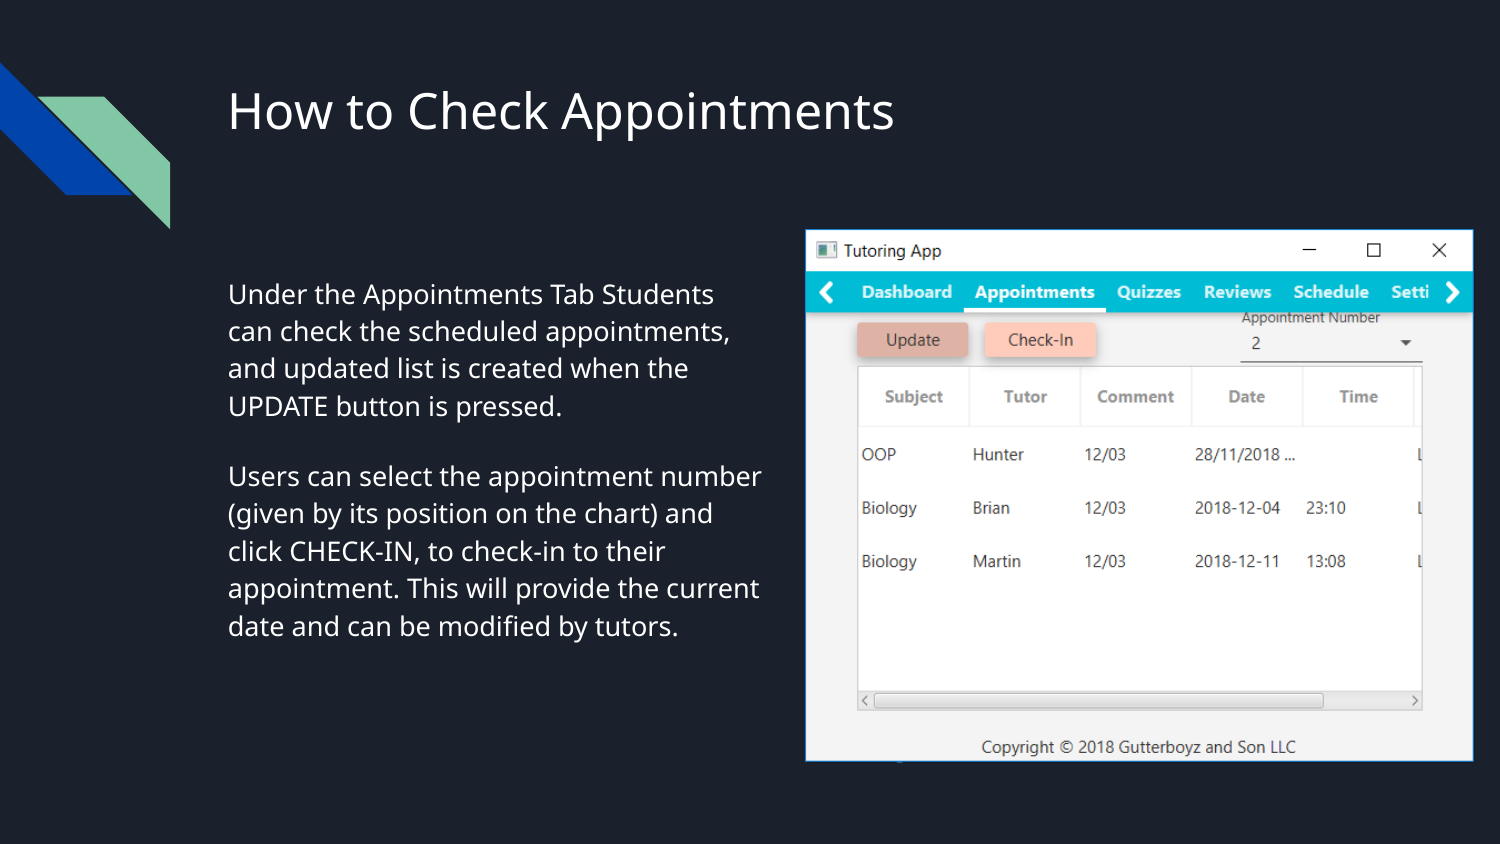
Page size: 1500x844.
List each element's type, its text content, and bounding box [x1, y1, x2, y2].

list Under the Appointments Tab Students can check the scheduled appointments, and updated list is created when the UPDATE button is pressed. Users can select the appointment number (given by its position on the chart) and click CHECK-IN, to check-in to their appointment. This will provide the current date and can be modified by tutors. [212, 257, 781, 735]
picture [805, 229, 1476, 763]
title How to Check Appointments [212, 64, 1368, 215]
